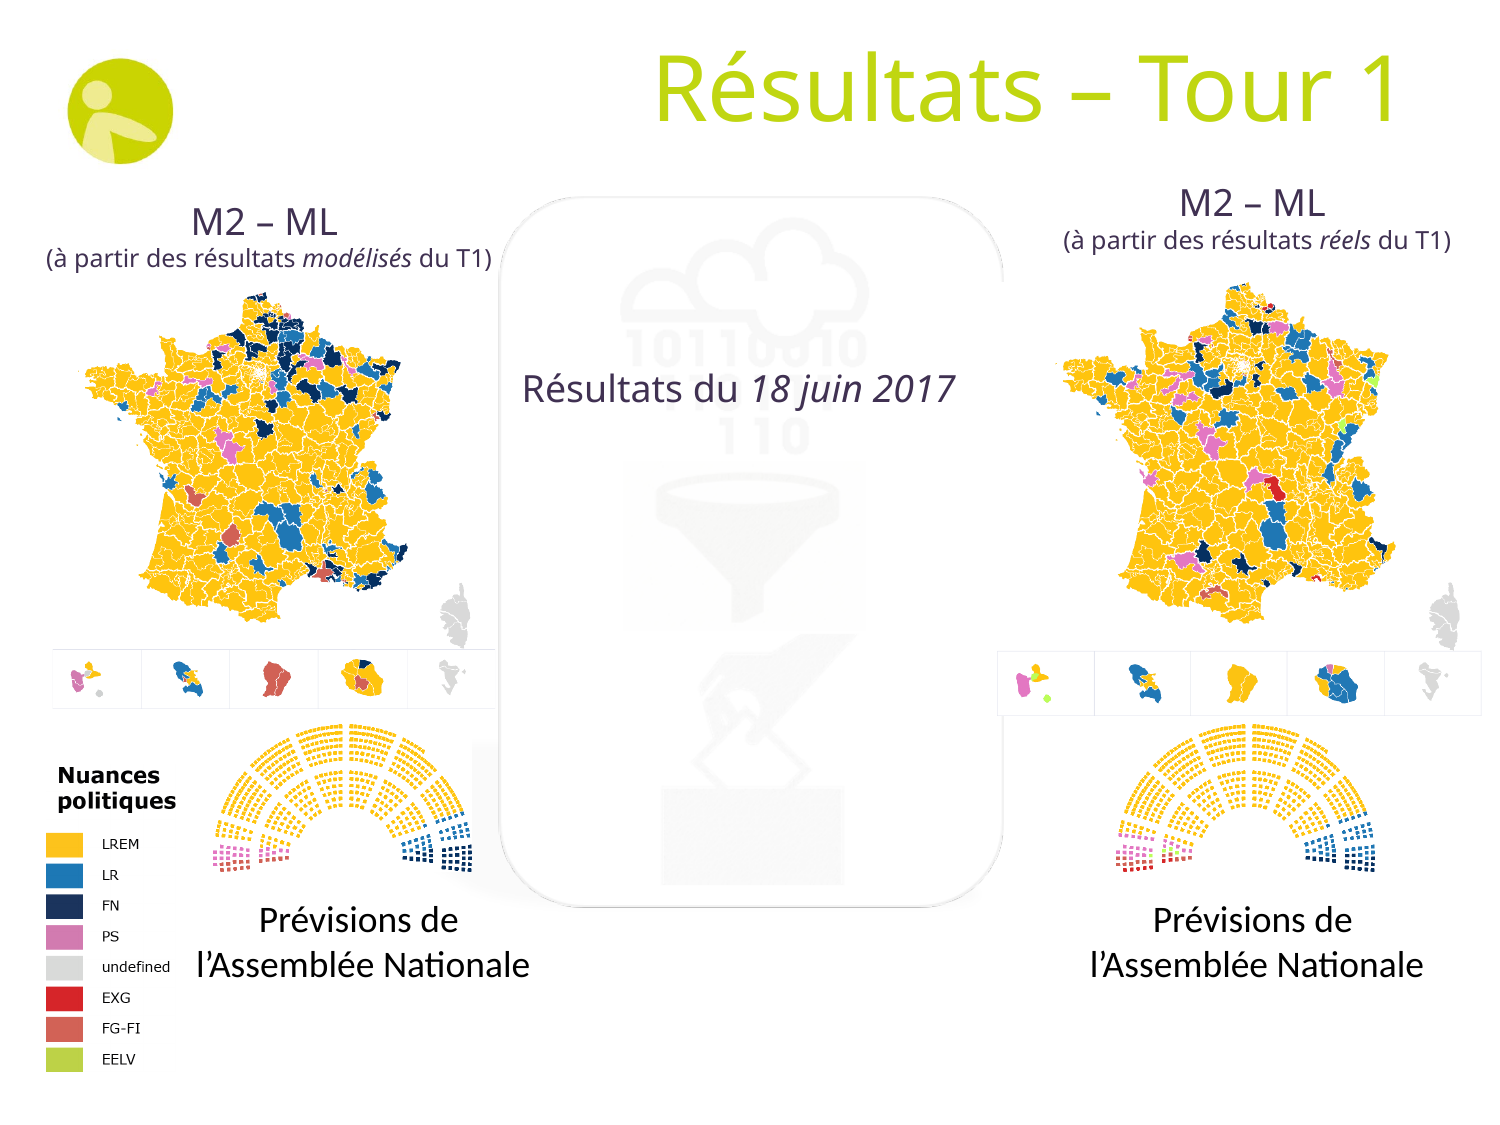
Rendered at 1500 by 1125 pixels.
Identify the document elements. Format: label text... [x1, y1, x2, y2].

text_box M2 – ML (à partir des résultats modélisés du T1) [31, 190, 508, 281]
picture [45, 764, 176, 1072]
picture [52, 223, 1483, 922]
text_box Prévisions de l’Assemblée Nationale [1074, 887, 1440, 993]
title Résultats – Tour 1 [208, 35, 1425, 223]
text_box M2 – ML (à partir des résultats réels du T1) [1048, 171, 1466, 262]
picture [58, 49, 183, 174]
text_box Résultats du 18 juin 2017 [506, 358, 971, 418]
picture [1116, 723, 1375, 872]
text_box Prévisions de l’Assemblée Nationale [181, 887, 546, 993]
